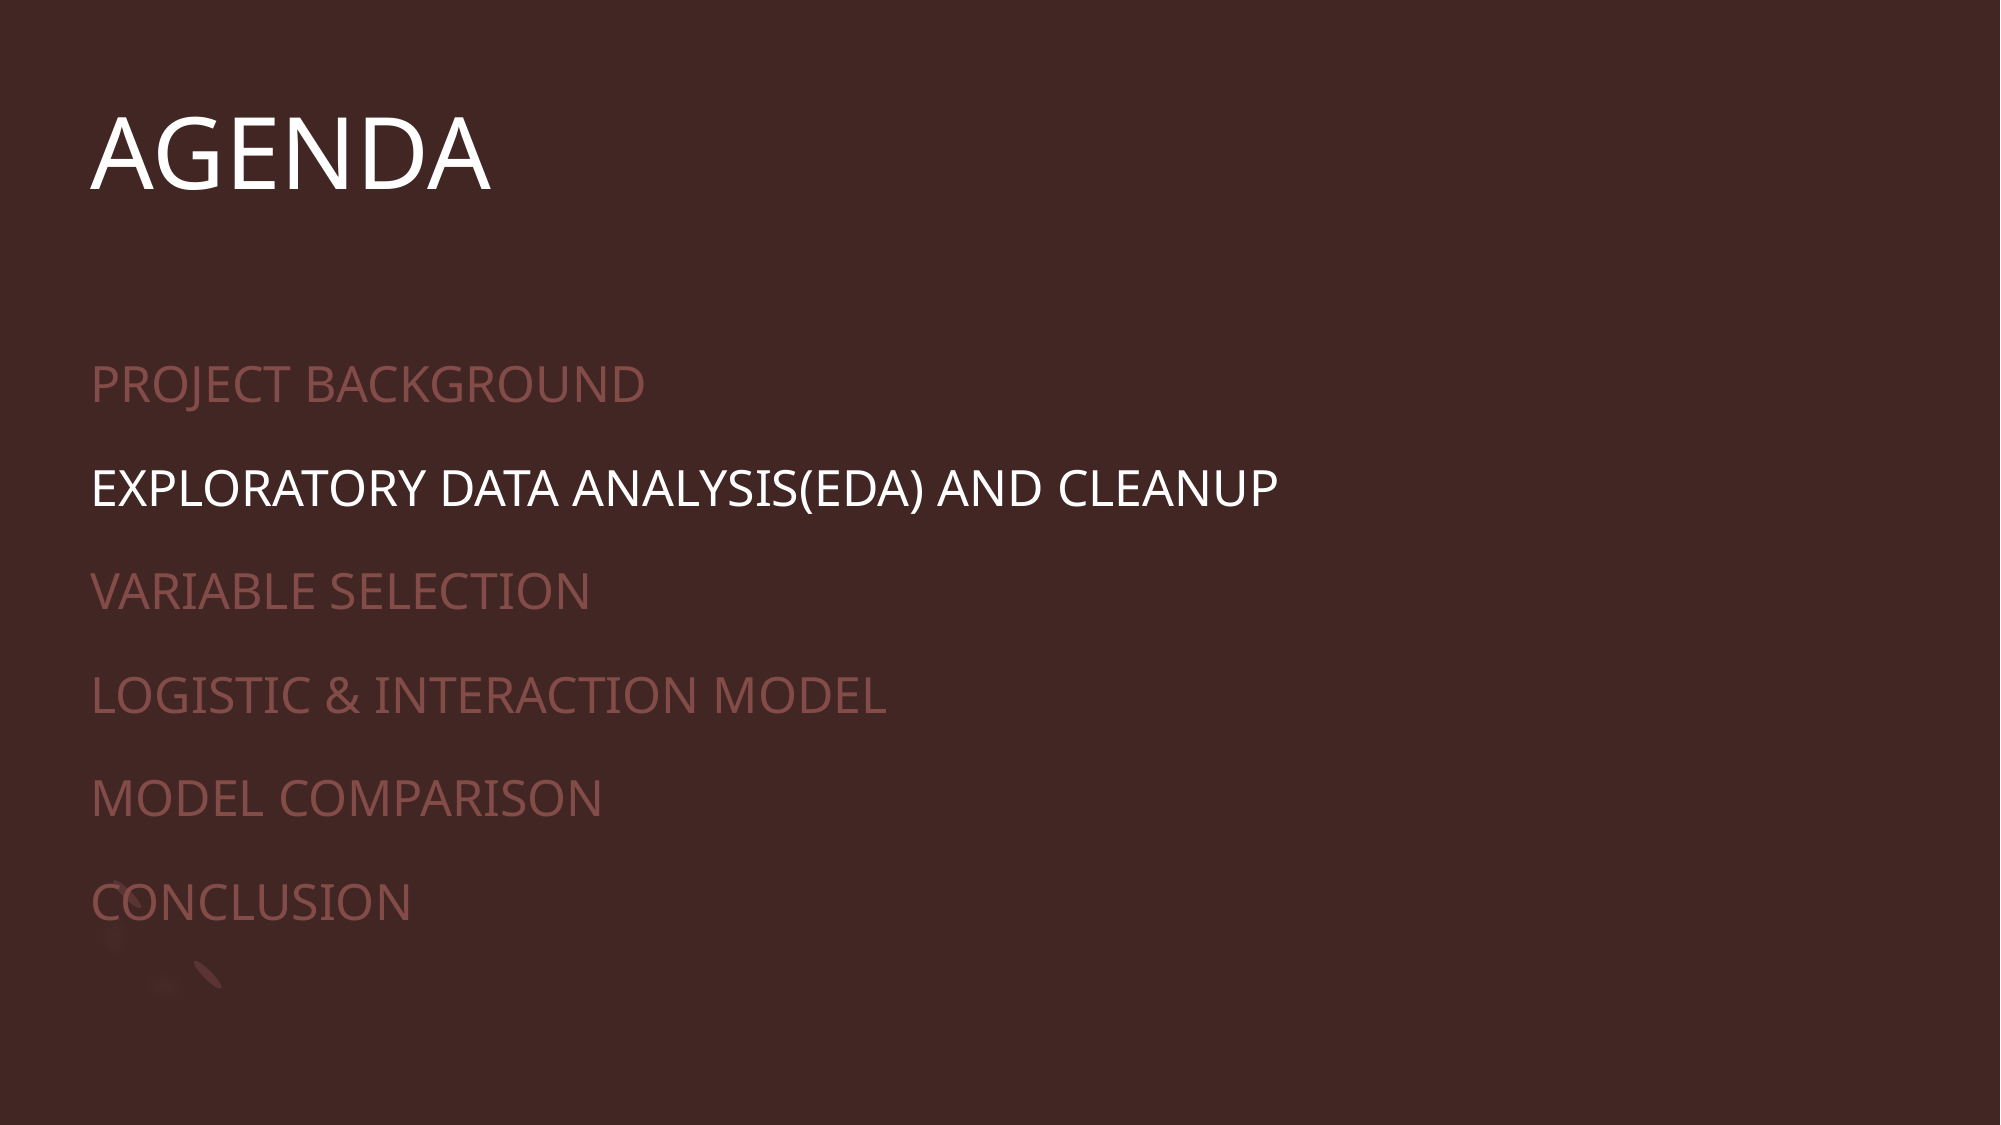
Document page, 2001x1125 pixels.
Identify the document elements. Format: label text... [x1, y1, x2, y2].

list PROJECT BACKGROUND EXPLORATORY DATA ANALYSIS(EDA) AND CLEANUP VARIABLE SELECTION LOGISTIC & INTERACTION MODEL MODEL COMPARISON CONCLUSION [90, 346, 1910, 1000]
title AGENDA [90, 90, 1910, 309]
